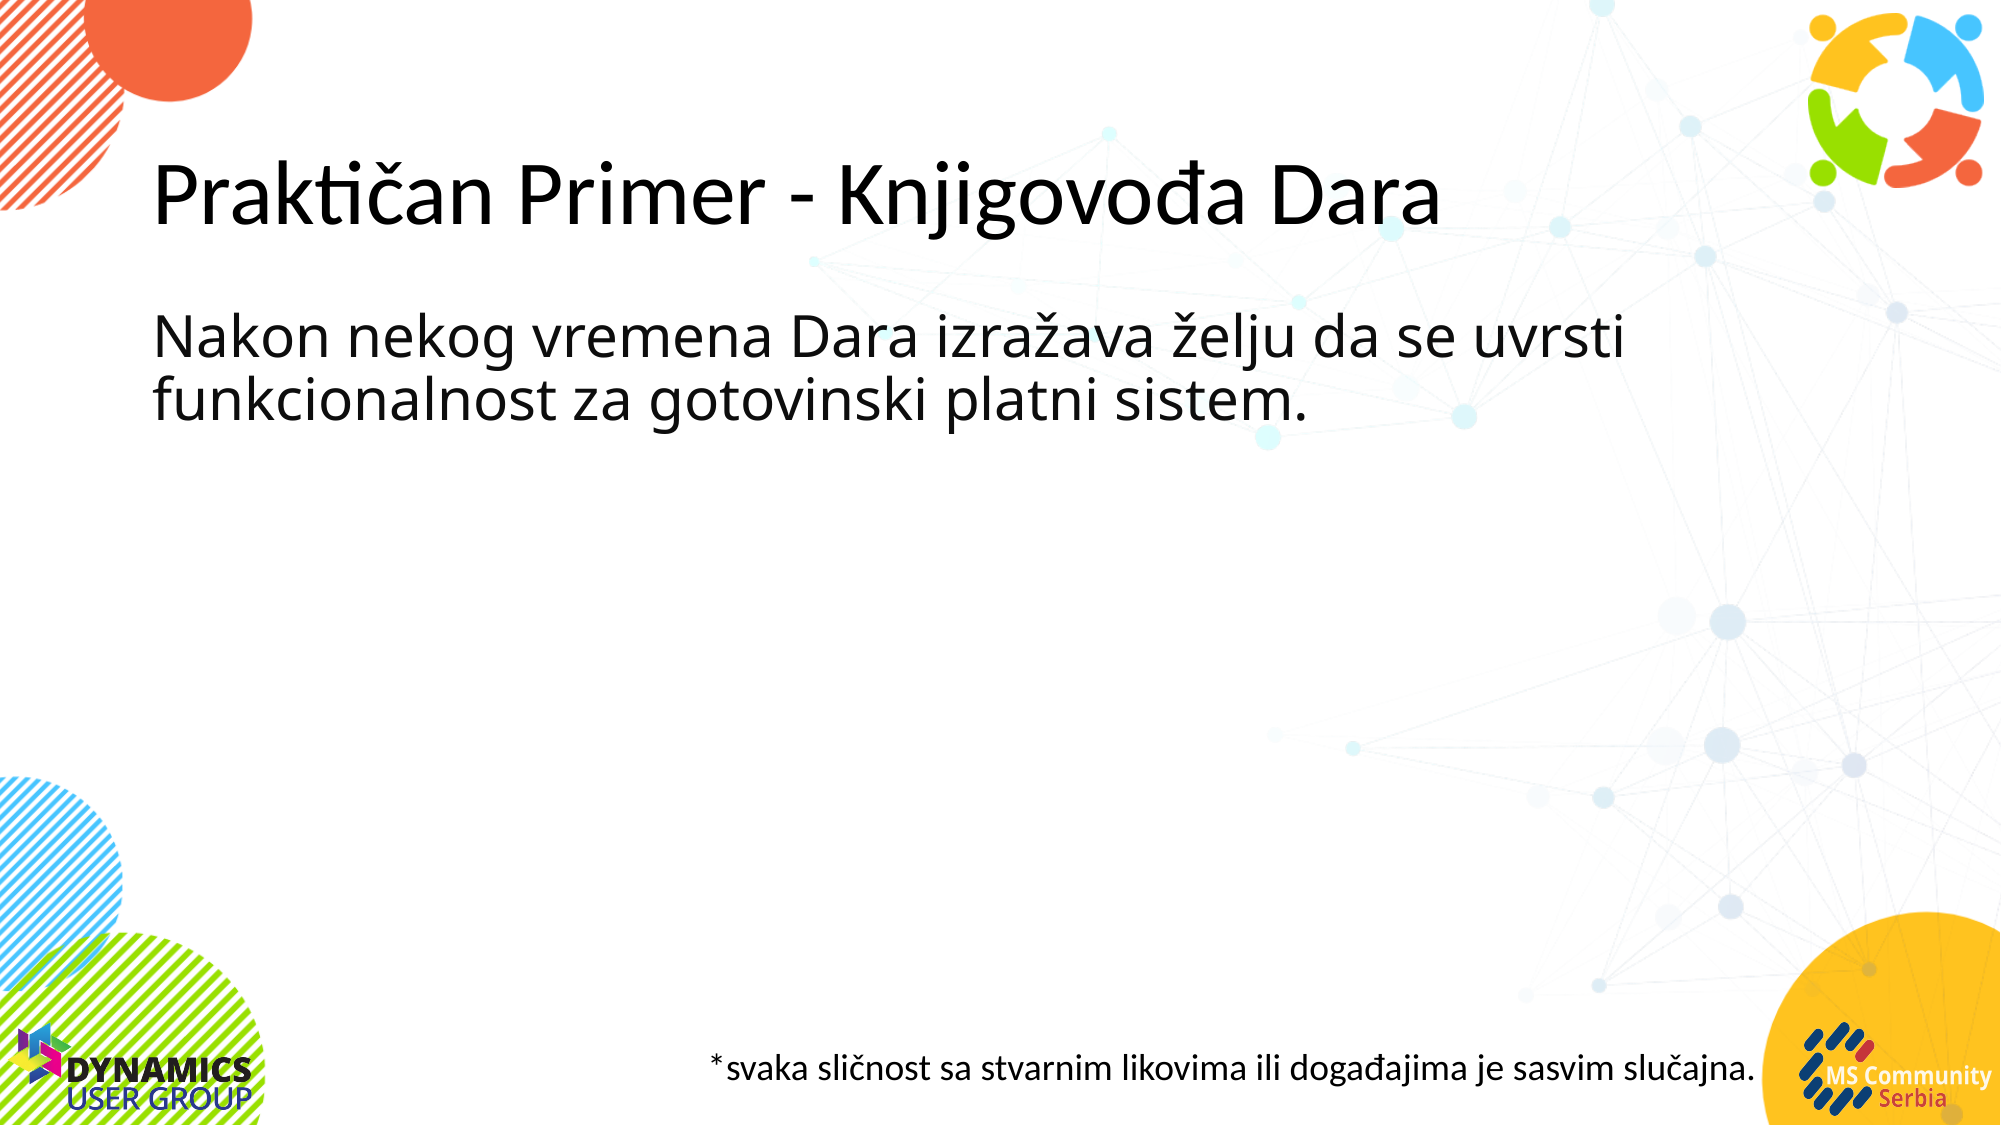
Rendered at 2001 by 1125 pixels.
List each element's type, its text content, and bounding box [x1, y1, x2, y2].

picture [1748, 903, 2000, 1125]
text_box *svaka sličnost sa stvarnim likovima ili događajima je sasvim slučajna. [692, 1035, 1917, 1096]
picture [0, 0, 269, 233]
picture [1808, 13, 1984, 188]
picture [0, 759, 306, 1125]
list Nakon nekog vremena Dara izražava želju da se uvrsti funkcionalnost za gotovinski platni sistem. [137, 299, 1852, 1014]
title Praktičan Primer - Knjigovođa Dara [137, 111, 1533, 278]
